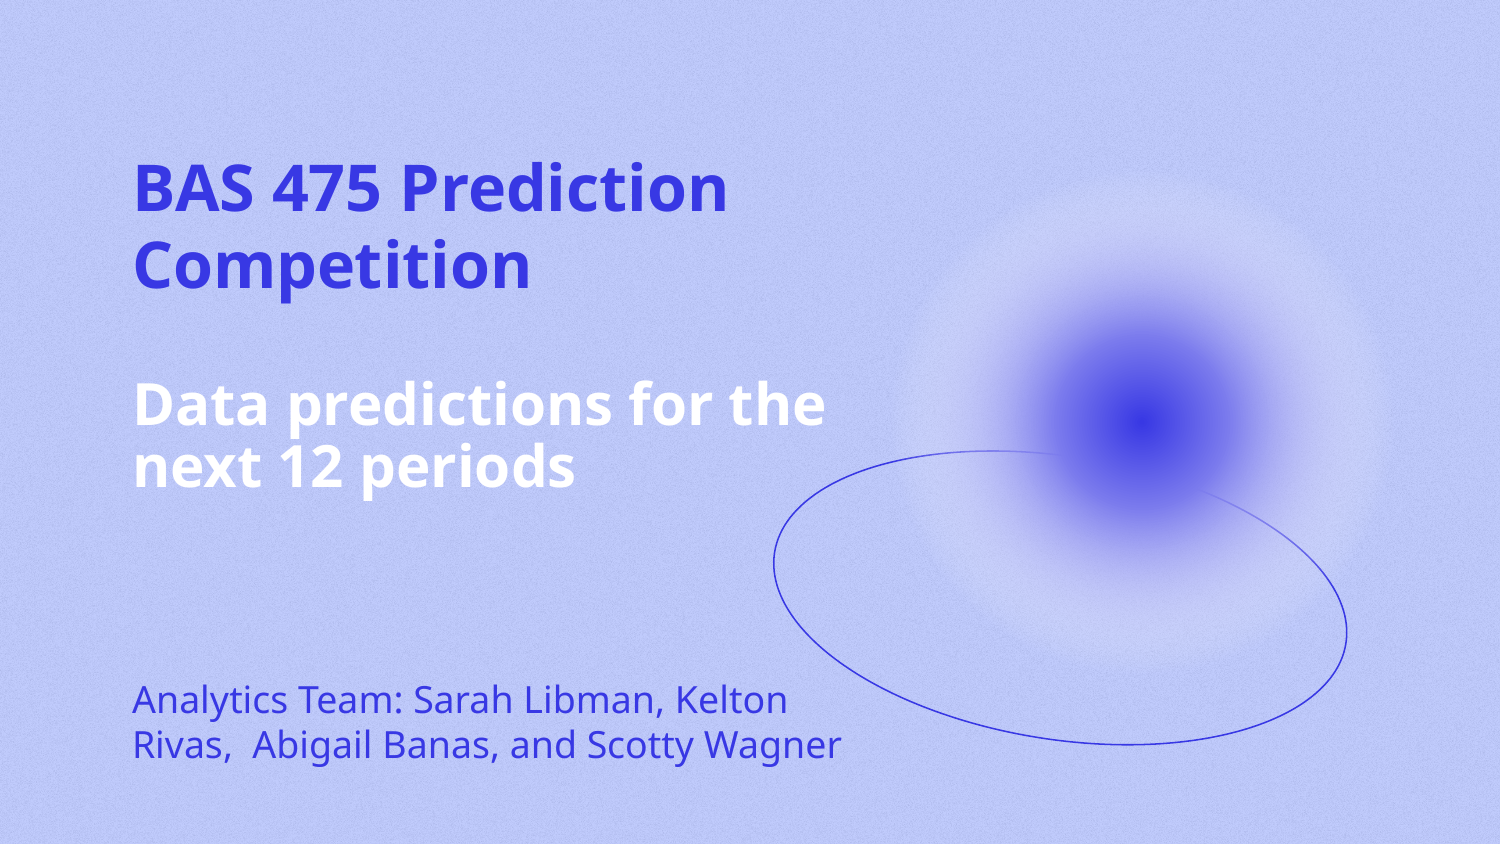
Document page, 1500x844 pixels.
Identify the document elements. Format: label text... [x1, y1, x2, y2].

subtitle Analytics Team: Sarah Libman, Kelton Rivas, Abigail Banas, and Scotty Wagner [116, 685, 860, 757]
text_box [871, 151, 1413, 693]
title BAS 475 Prediction Competition [116, 88, 860, 359]
text_box Data predictions for the next 12 periods [116, 359, 860, 516]
text_box [773, 466, 1347, 745]
